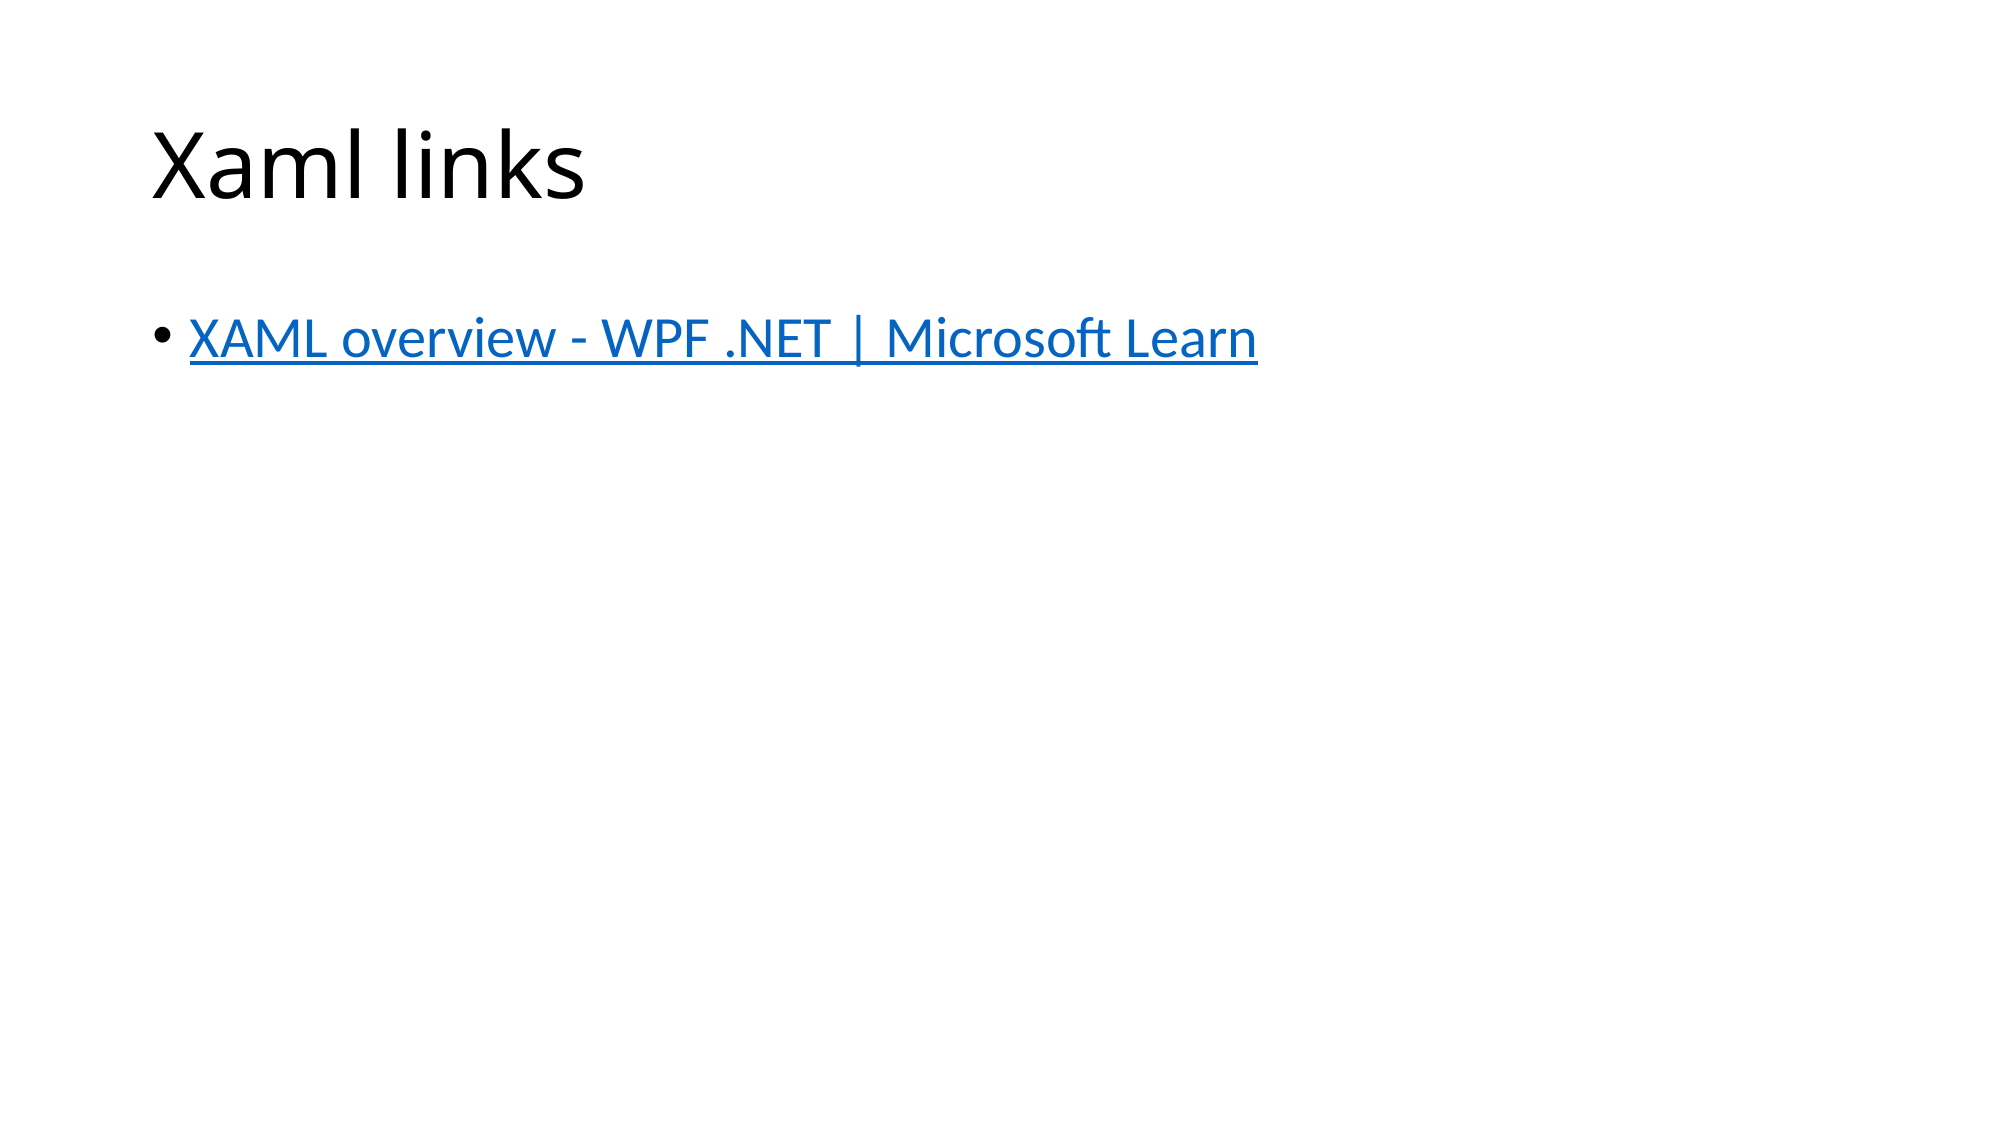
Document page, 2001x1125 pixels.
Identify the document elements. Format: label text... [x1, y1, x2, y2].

list XAML overview - WPF .NET | Microsoft Learn [137, 299, 1863, 1014]
title Xaml links [137, 59, 1863, 278]
